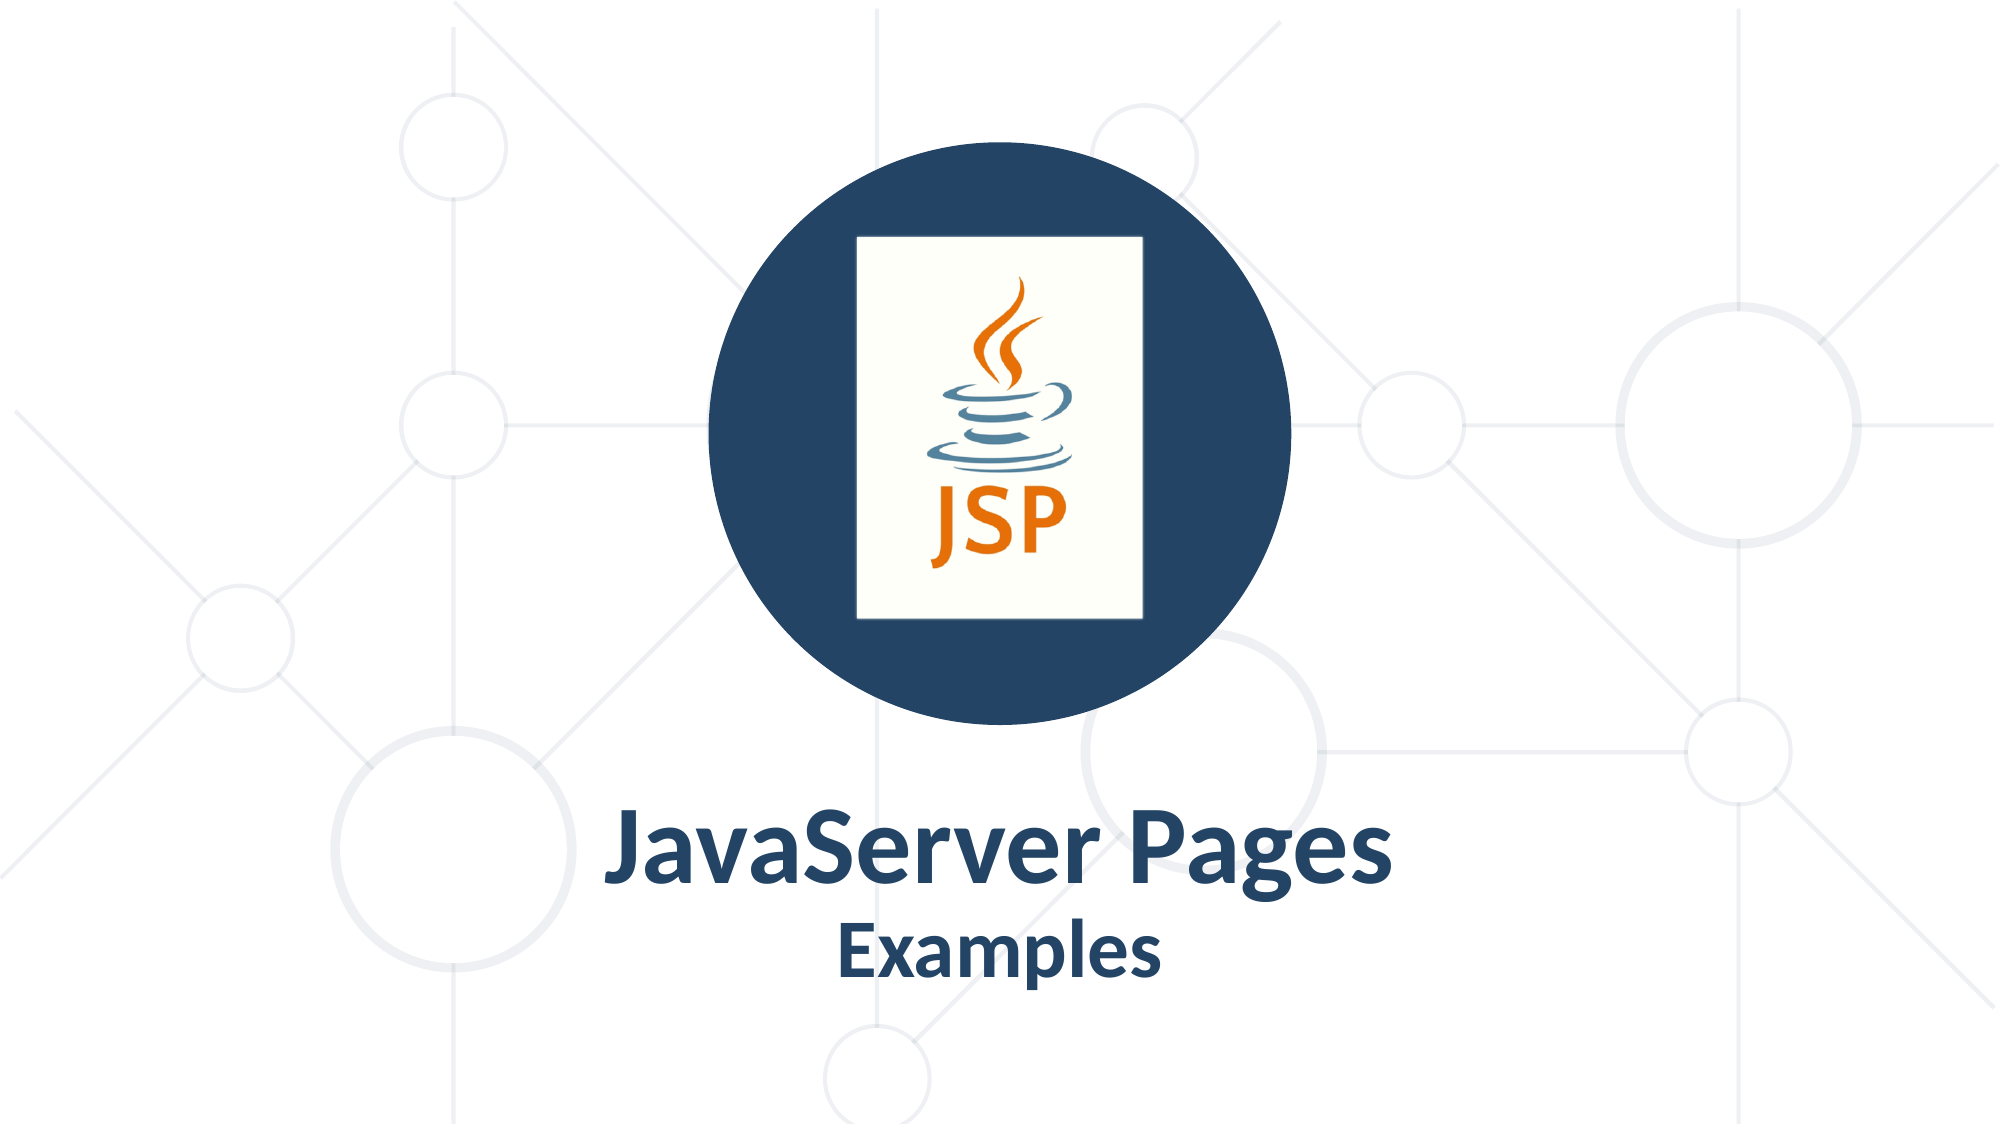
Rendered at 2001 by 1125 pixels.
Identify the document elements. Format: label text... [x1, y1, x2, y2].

picture [854, 234, 1145, 621]
list Examples [100, 900, 1900, 983]
list JavaServer Pages [100, 771, 1900, 898]
